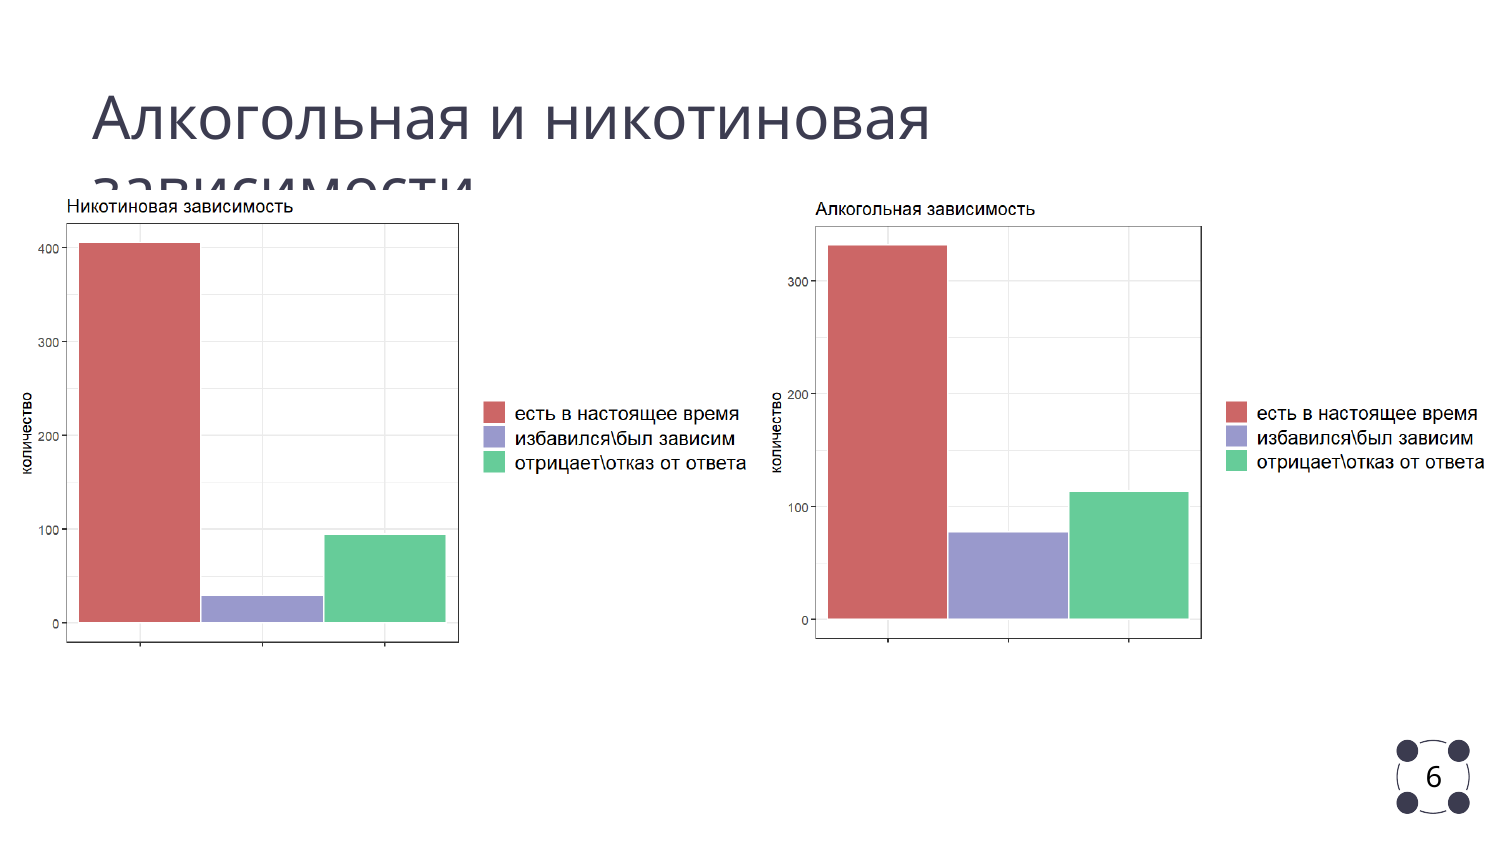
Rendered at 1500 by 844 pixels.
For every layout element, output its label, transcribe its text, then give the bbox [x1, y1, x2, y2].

picture [10, 190, 1500, 654]
picture [1384, 727, 1483, 826]
text_box Алкогольная и никотиновая зависимости [77, 63, 1345, 192]
